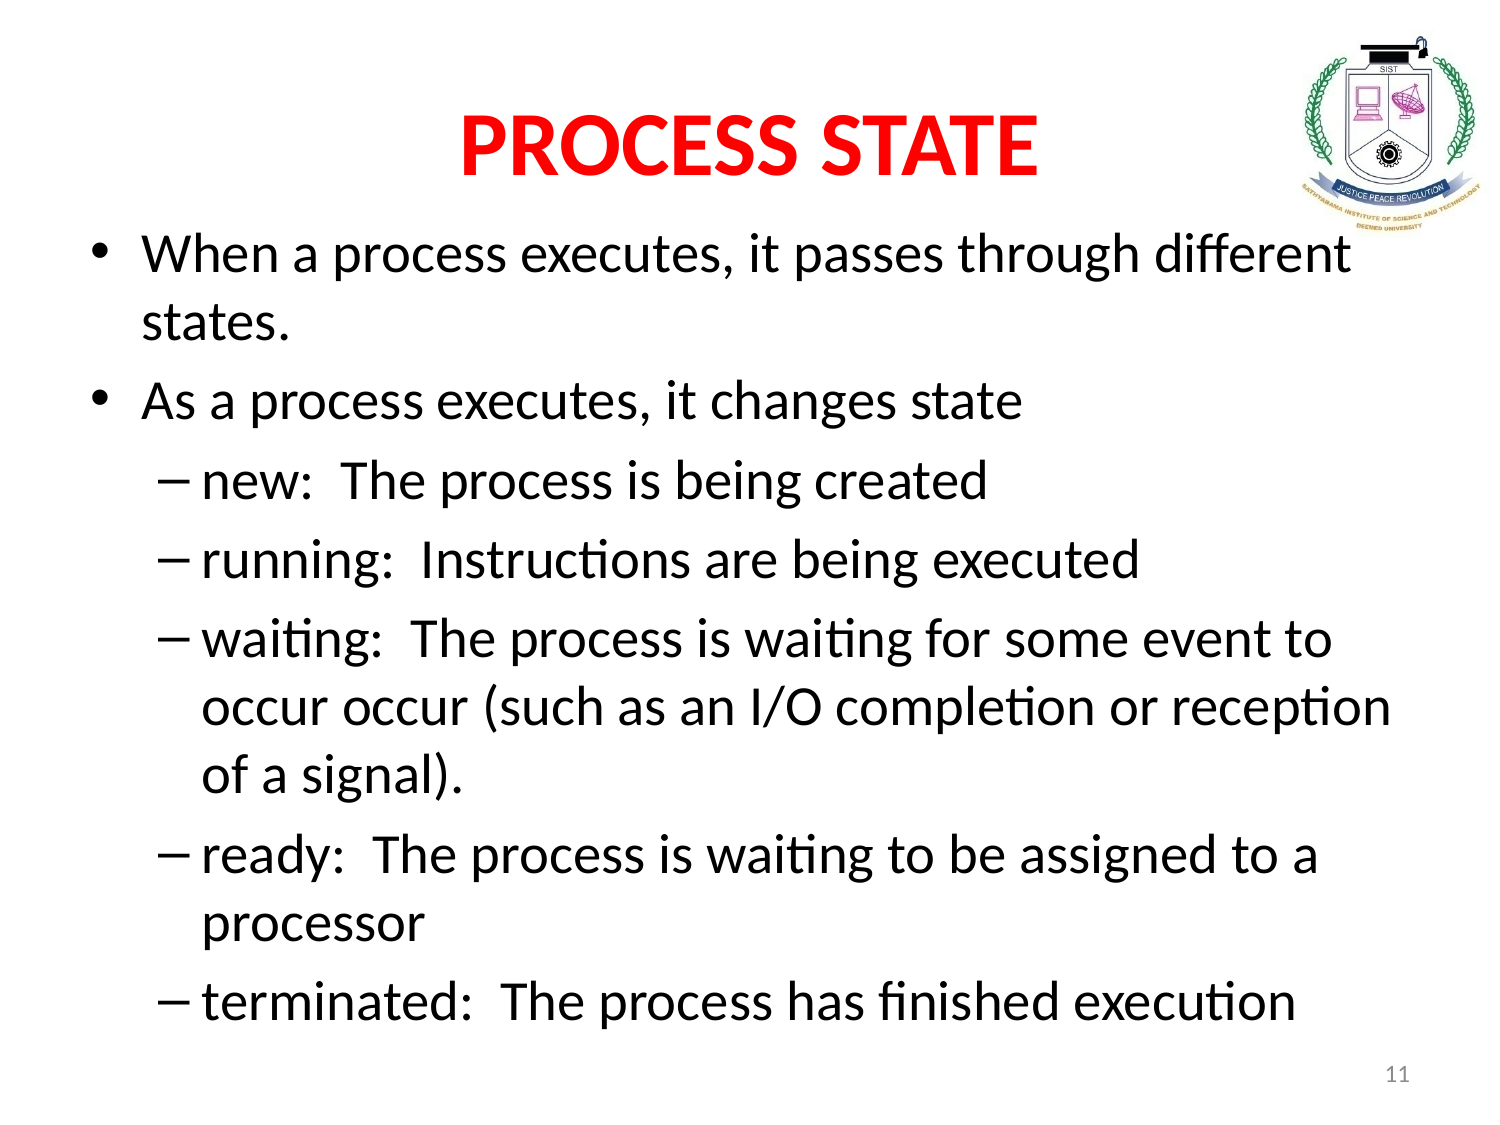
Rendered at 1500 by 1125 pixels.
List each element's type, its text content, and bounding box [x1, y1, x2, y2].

title PROCESS STATE [75, 45, 1425, 208]
slide_number 11 [1074, 1042, 1425, 1103]
picture [1280, 30, 1500, 251]
list When a process executes, it passes through different states. As a process executes, it changes state new: The process is being created running: Instructions are being executed waiting: The process is waiting for some event to occur occur (such as an I/O completion or reception of a signal). ready: The process is waiting to be assigned to a processor terminated: The process has finished execution [75, 208, 1447, 1047]
